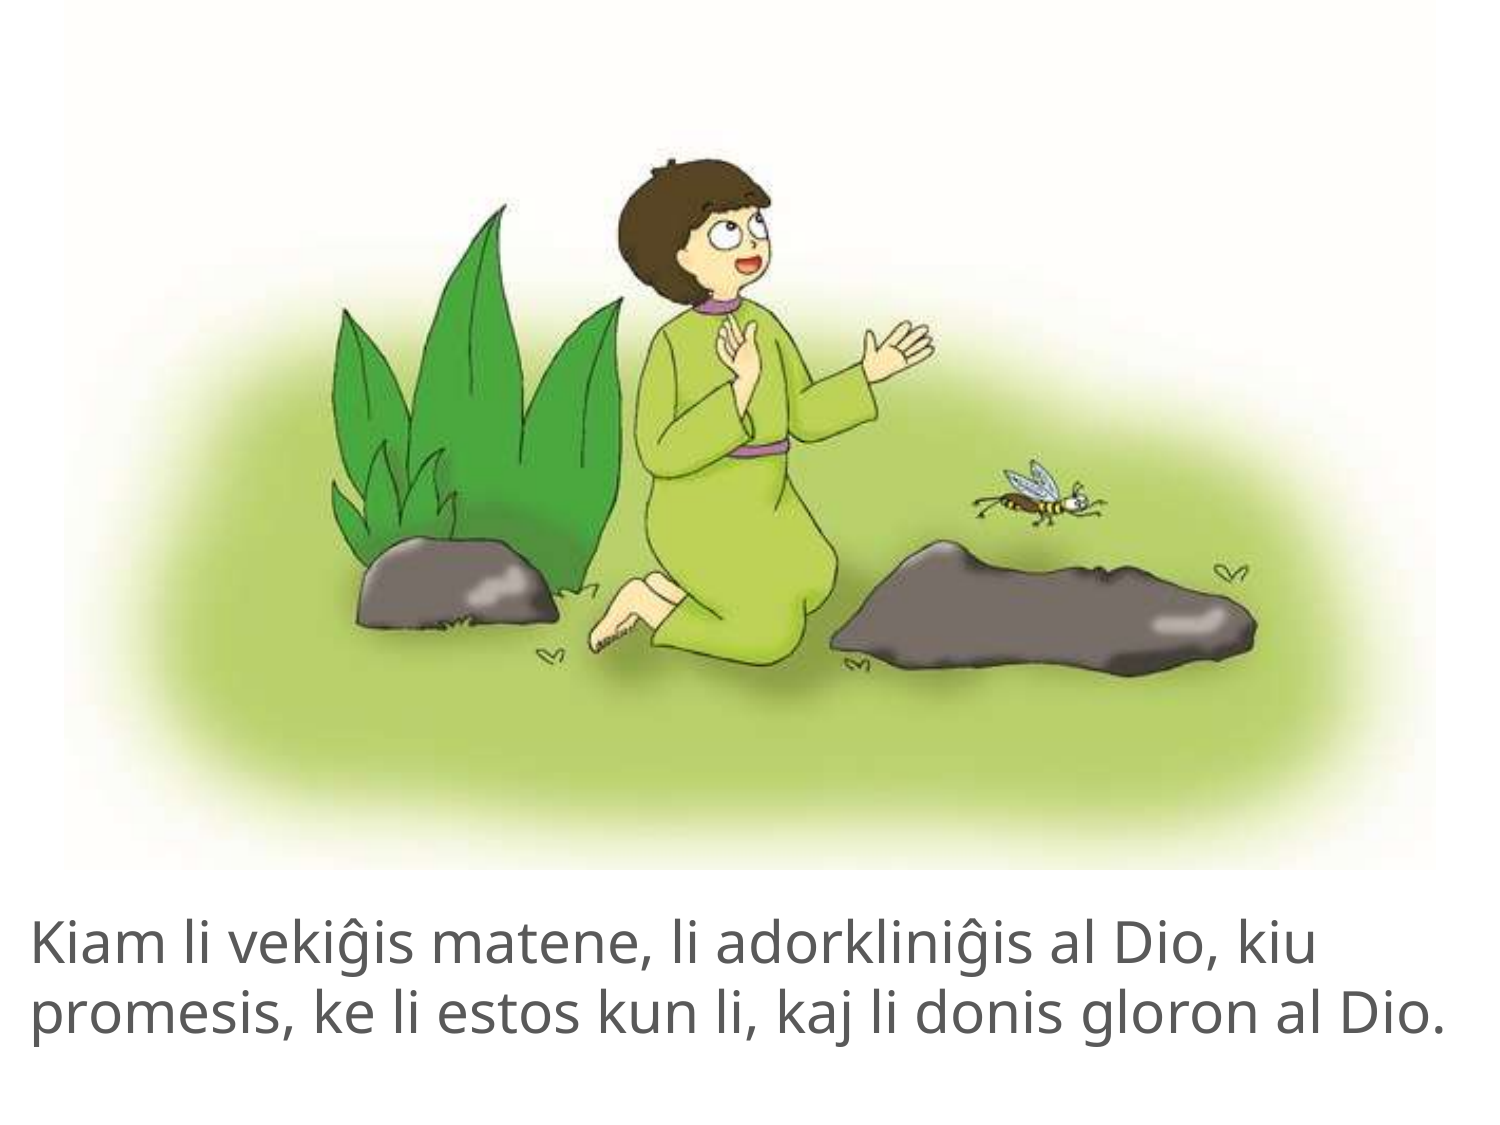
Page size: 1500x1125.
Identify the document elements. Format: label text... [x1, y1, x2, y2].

text_box Kiam li vekiĝis matene, li adorkliniĝis al Dio, kiu promesis, ke li estos kun li, kaj li donis gloron al Dio. [14, 897, 1500, 1053]
picture [64, 0, 1436, 870]
